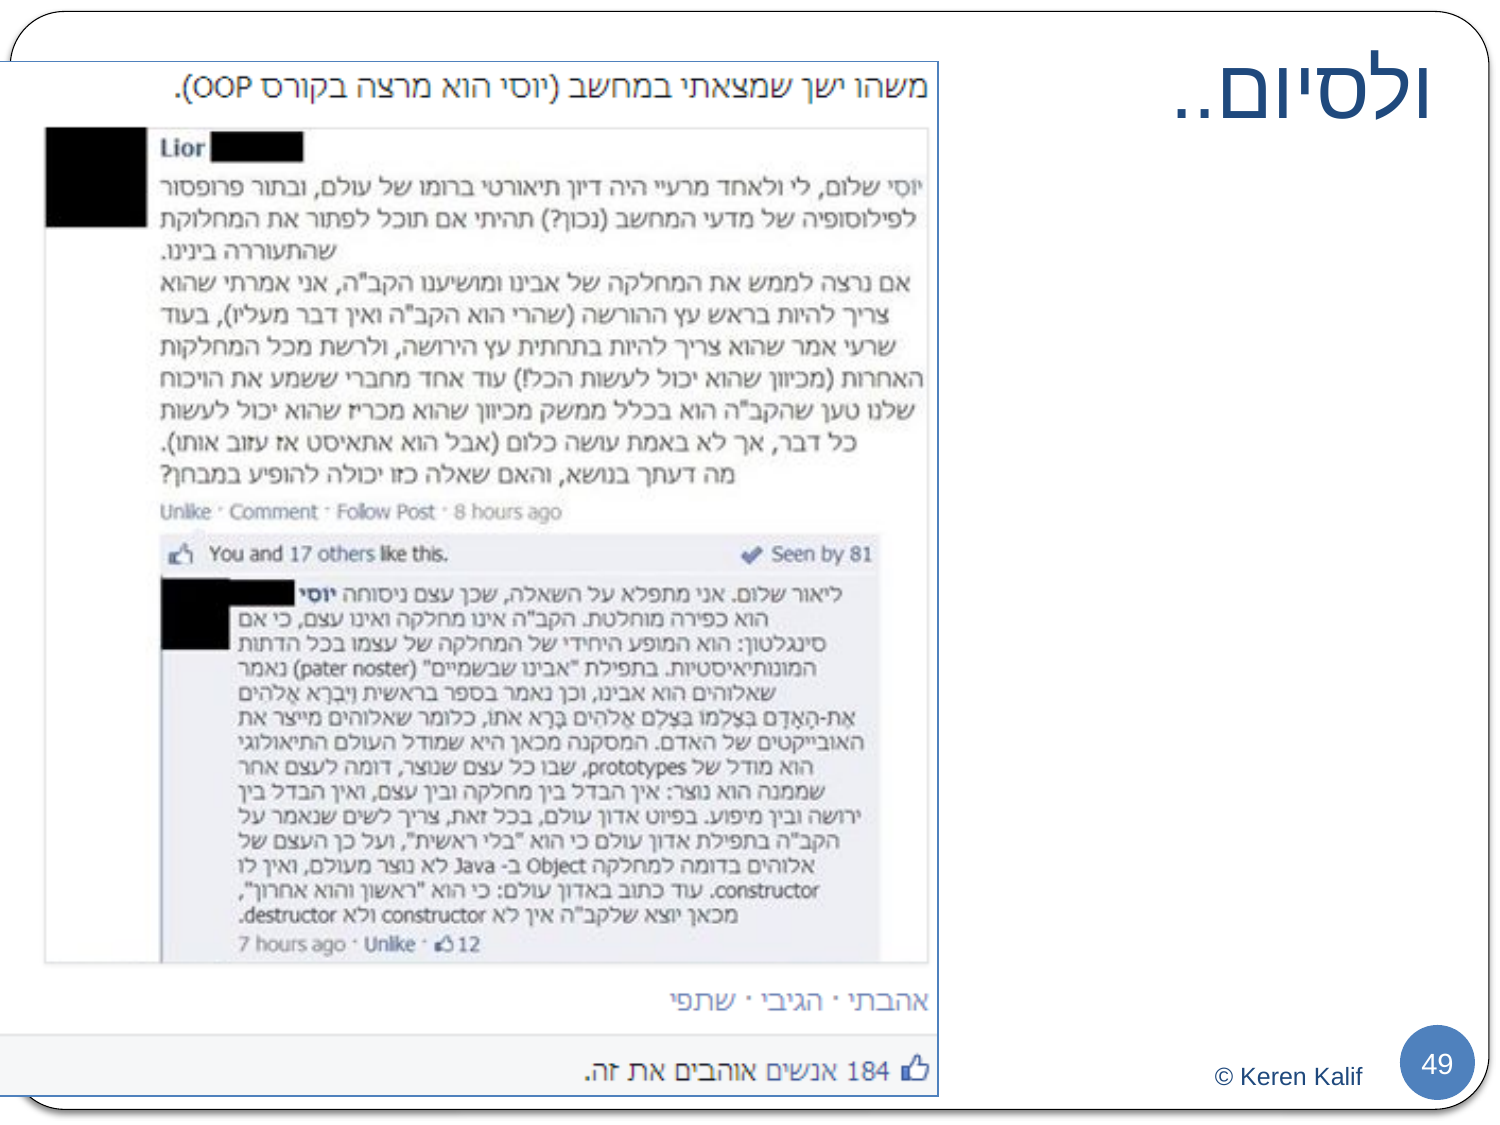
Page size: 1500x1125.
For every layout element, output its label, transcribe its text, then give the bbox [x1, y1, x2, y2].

title ולסיום.. [49, 0, 1451, 151]
picture [0, 62, 938, 1096]
slide_number 49 [1399, 1024, 1475, 1100]
footer © Keren Kalif [1200, 1037, 1500, 1113]
